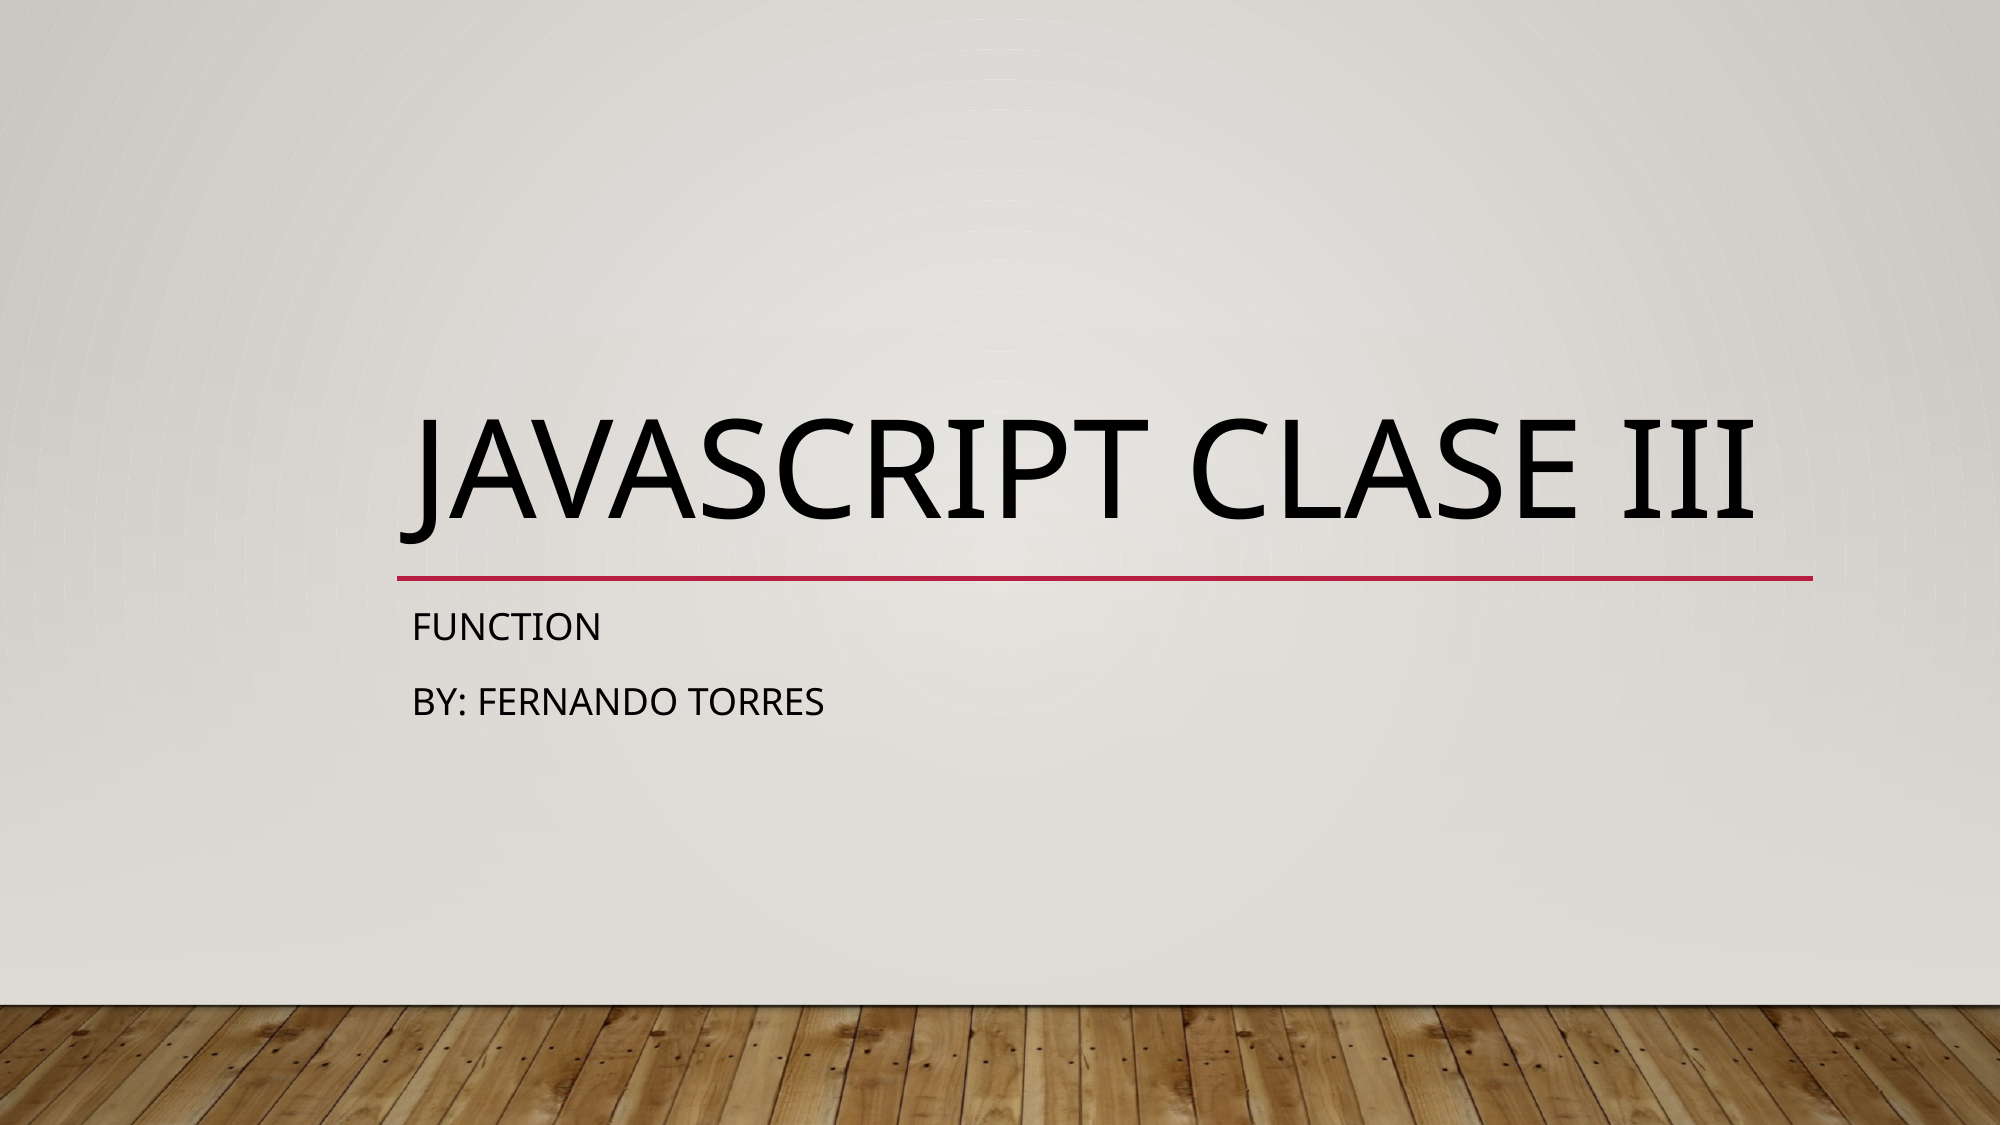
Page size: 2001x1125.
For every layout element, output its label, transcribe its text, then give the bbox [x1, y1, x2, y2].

picture [0, 1005, 2000, 1125]
subtitle Function By: fernando torres [396, 579, 1814, 740]
title Javascript clase iIi [396, 131, 1814, 549]
